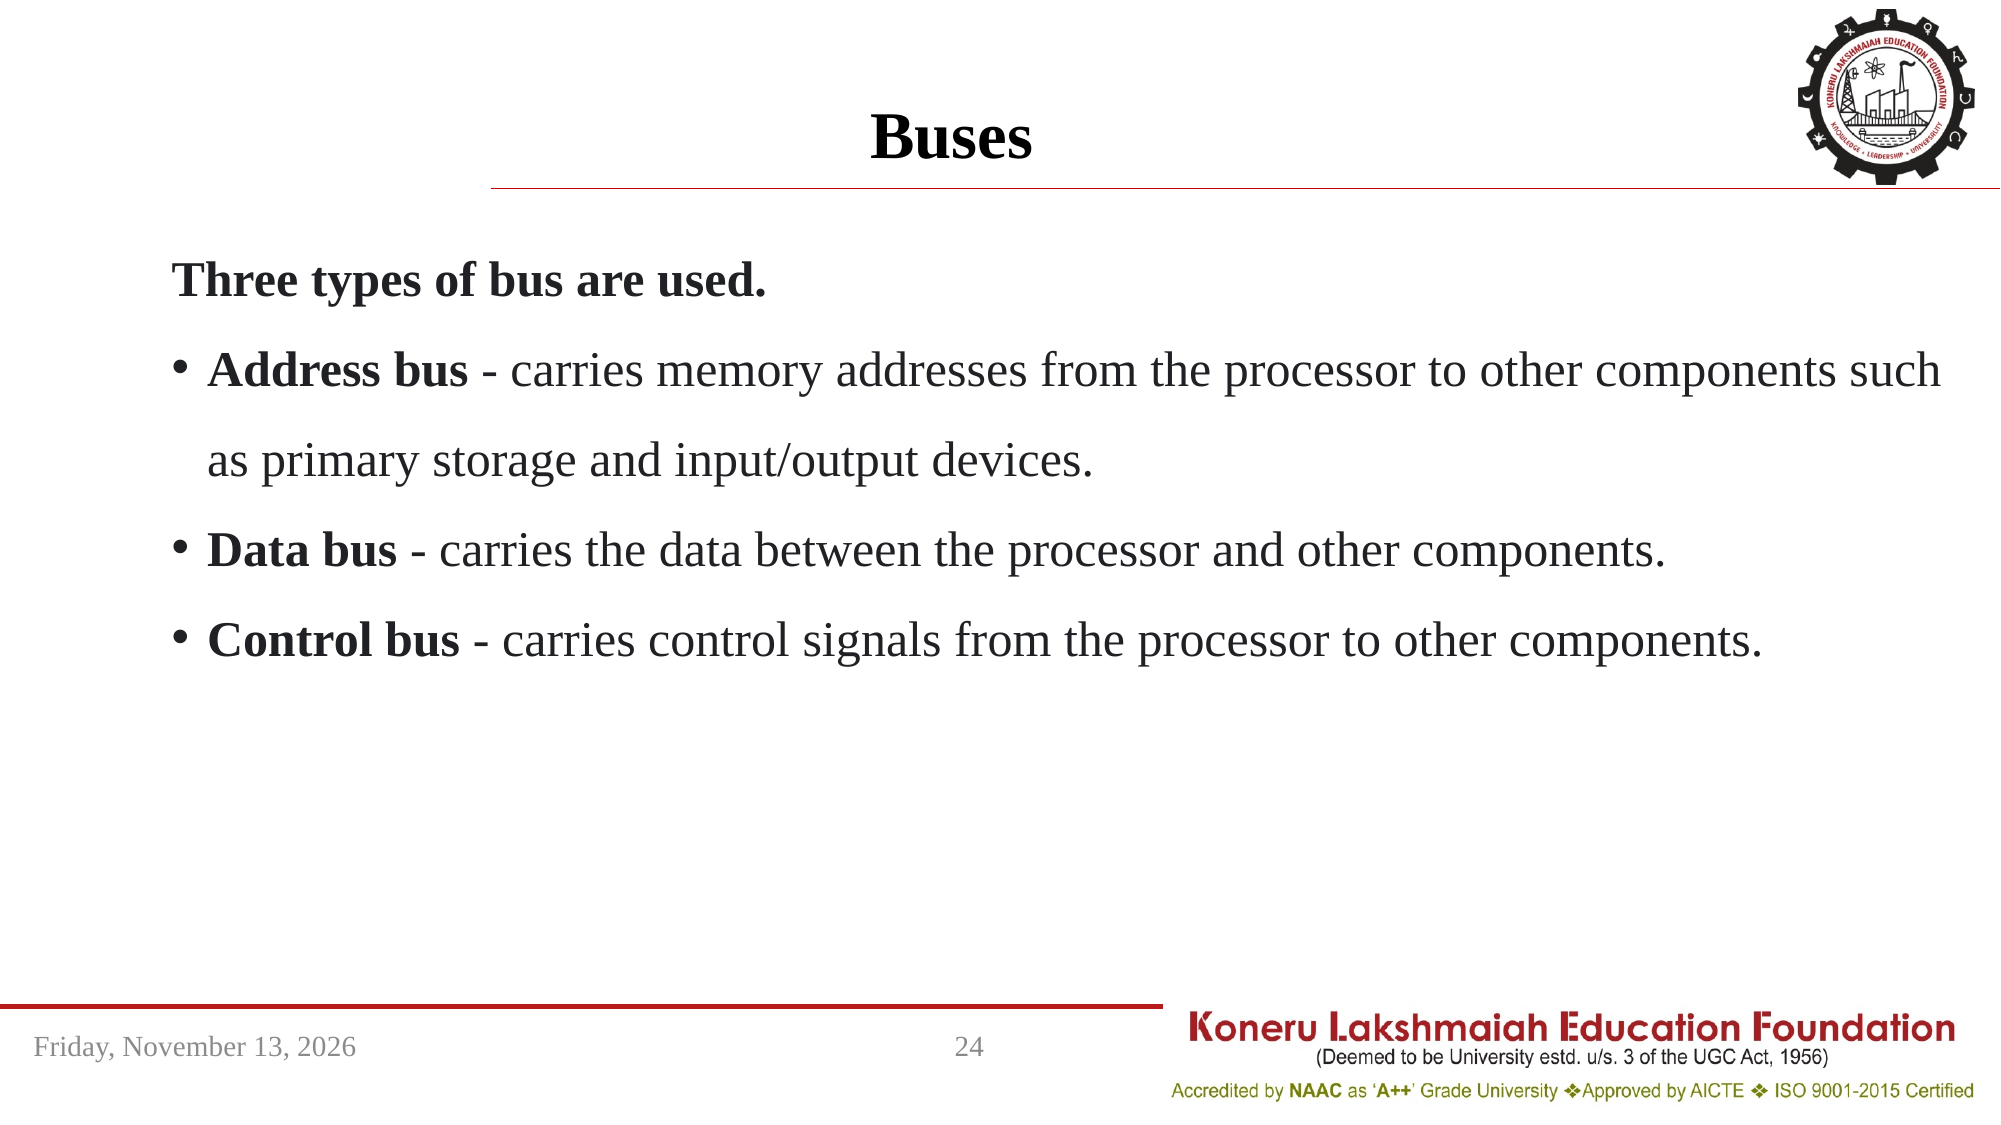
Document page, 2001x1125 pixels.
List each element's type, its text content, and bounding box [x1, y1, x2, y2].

text_box Buses [855, 84, 1798, 179]
picture [1798, 9, 1975, 185]
slide_number 24 [744, 1014, 1162, 1075]
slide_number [18, 1014, 469, 1075]
picture [1162, 1003, 1996, 1107]
text_box Three types of bus are used. Address bus - carries memory addresses from the processor to other components such as primary storage and input/output devices. Data bus - carries the data between the processor and other components. Control bus - carries control signals from the processor to other components. [156, 208, 1959, 674]
